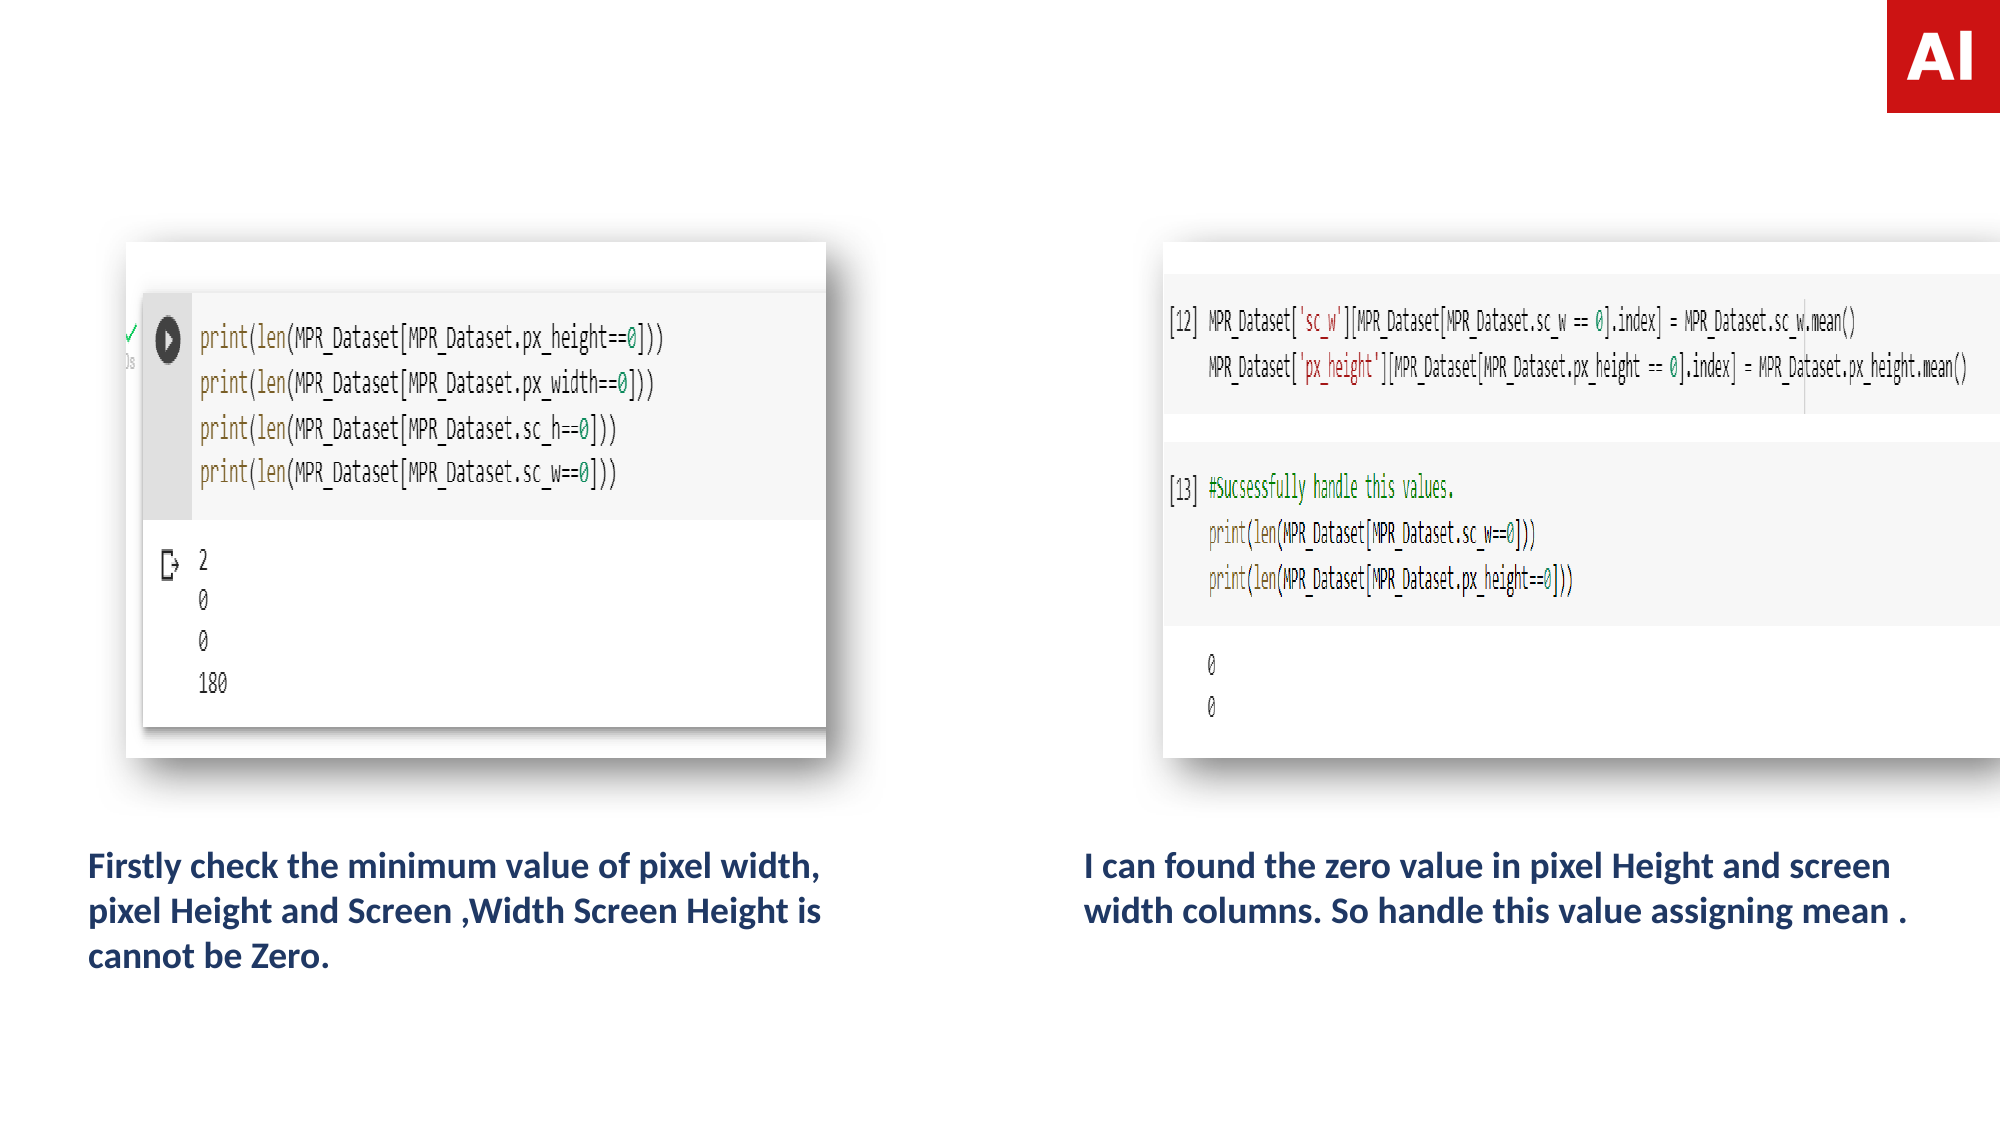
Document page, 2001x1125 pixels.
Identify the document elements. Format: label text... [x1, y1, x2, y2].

text_box I can found the zero value in pixel Height and screen width columns. So handle this value assigning mean . [1068, 833, 1927, 939]
text_box Firstly check the minimum value of pixel width, pixel Height and Screen ,Width Screen Height is cannot be Zero. [73, 833, 878, 984]
picture [1886, 0, 2000, 114]
picture [125, 242, 826, 759]
picture [1163, 242, 2000, 759]
